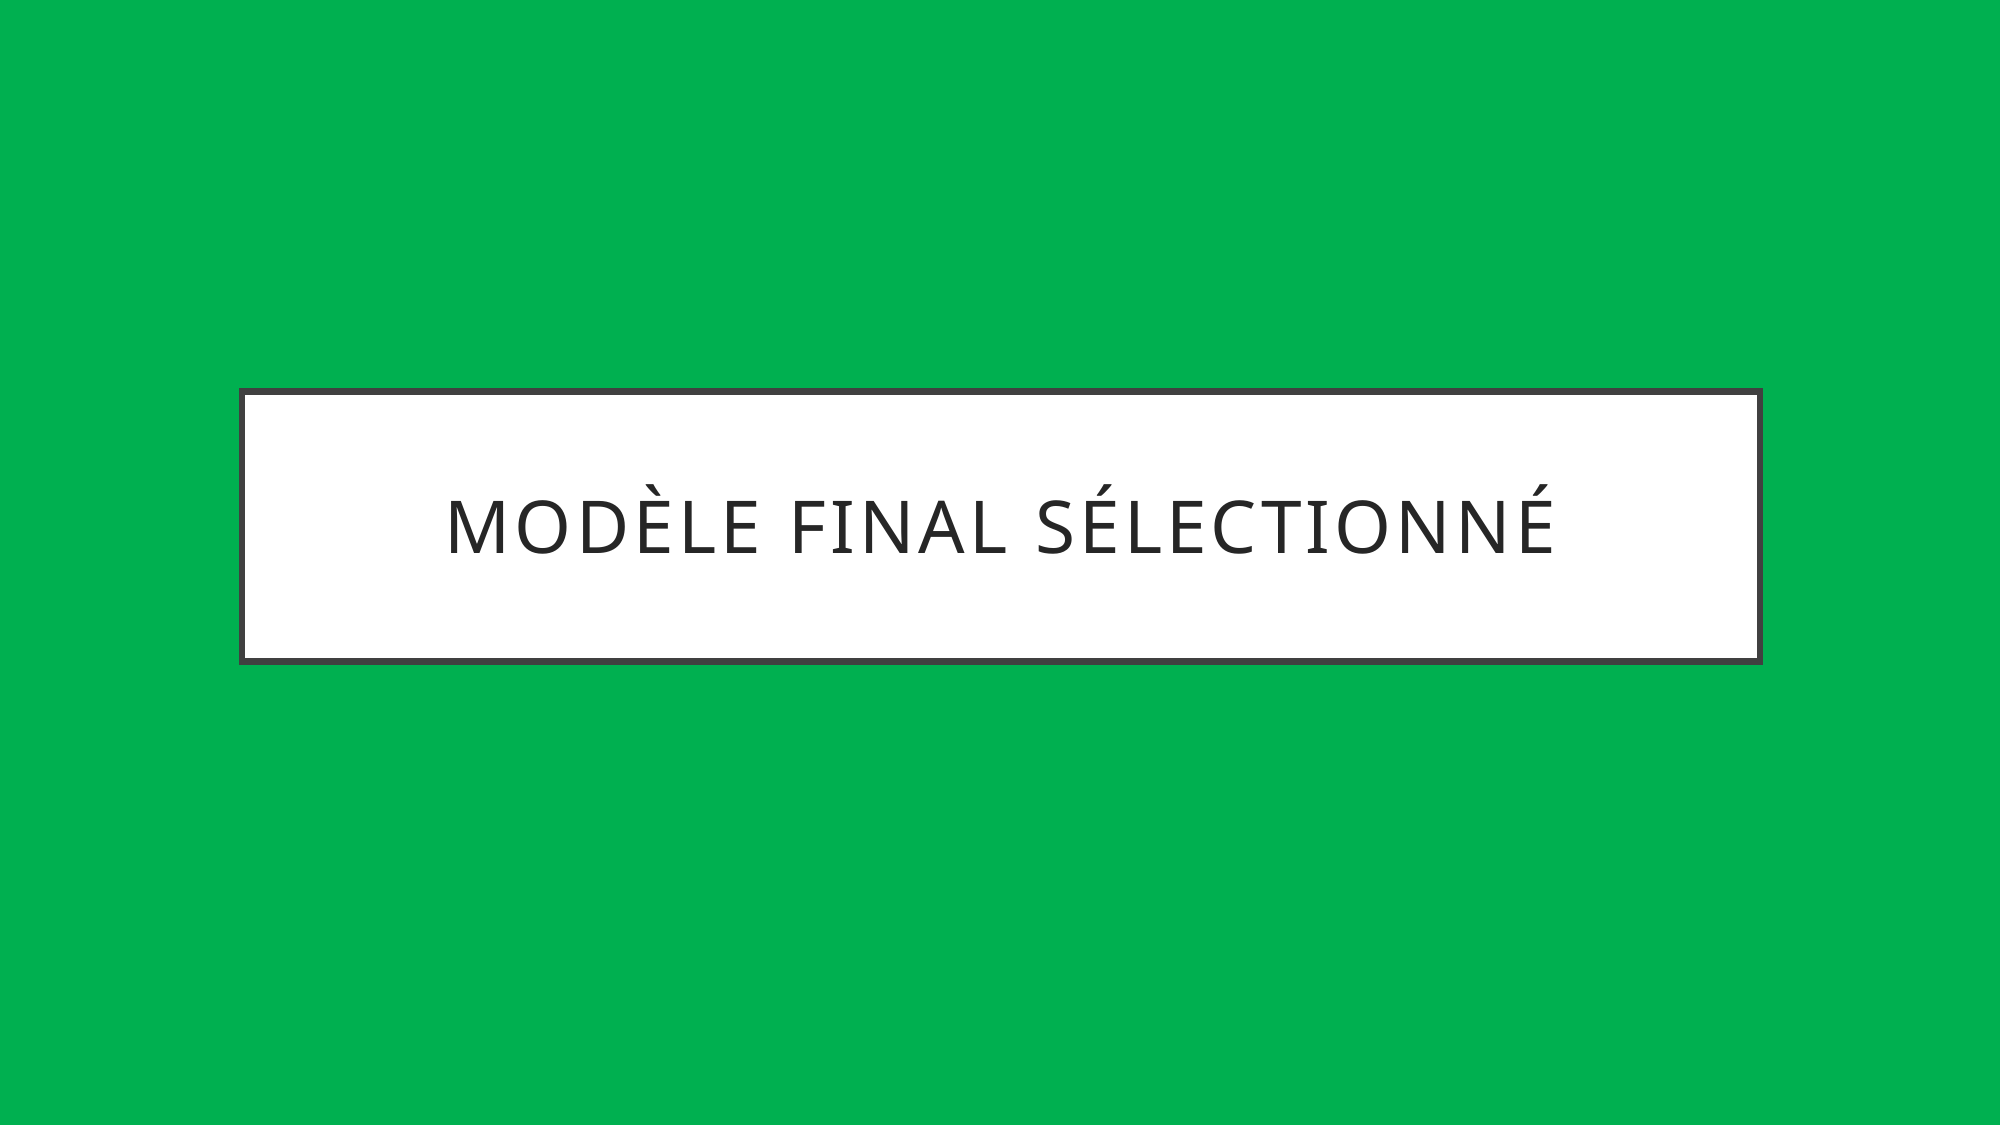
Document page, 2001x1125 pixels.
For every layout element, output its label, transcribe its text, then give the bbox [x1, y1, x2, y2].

title modèle final sélectionné [239, 388, 1763, 665]
